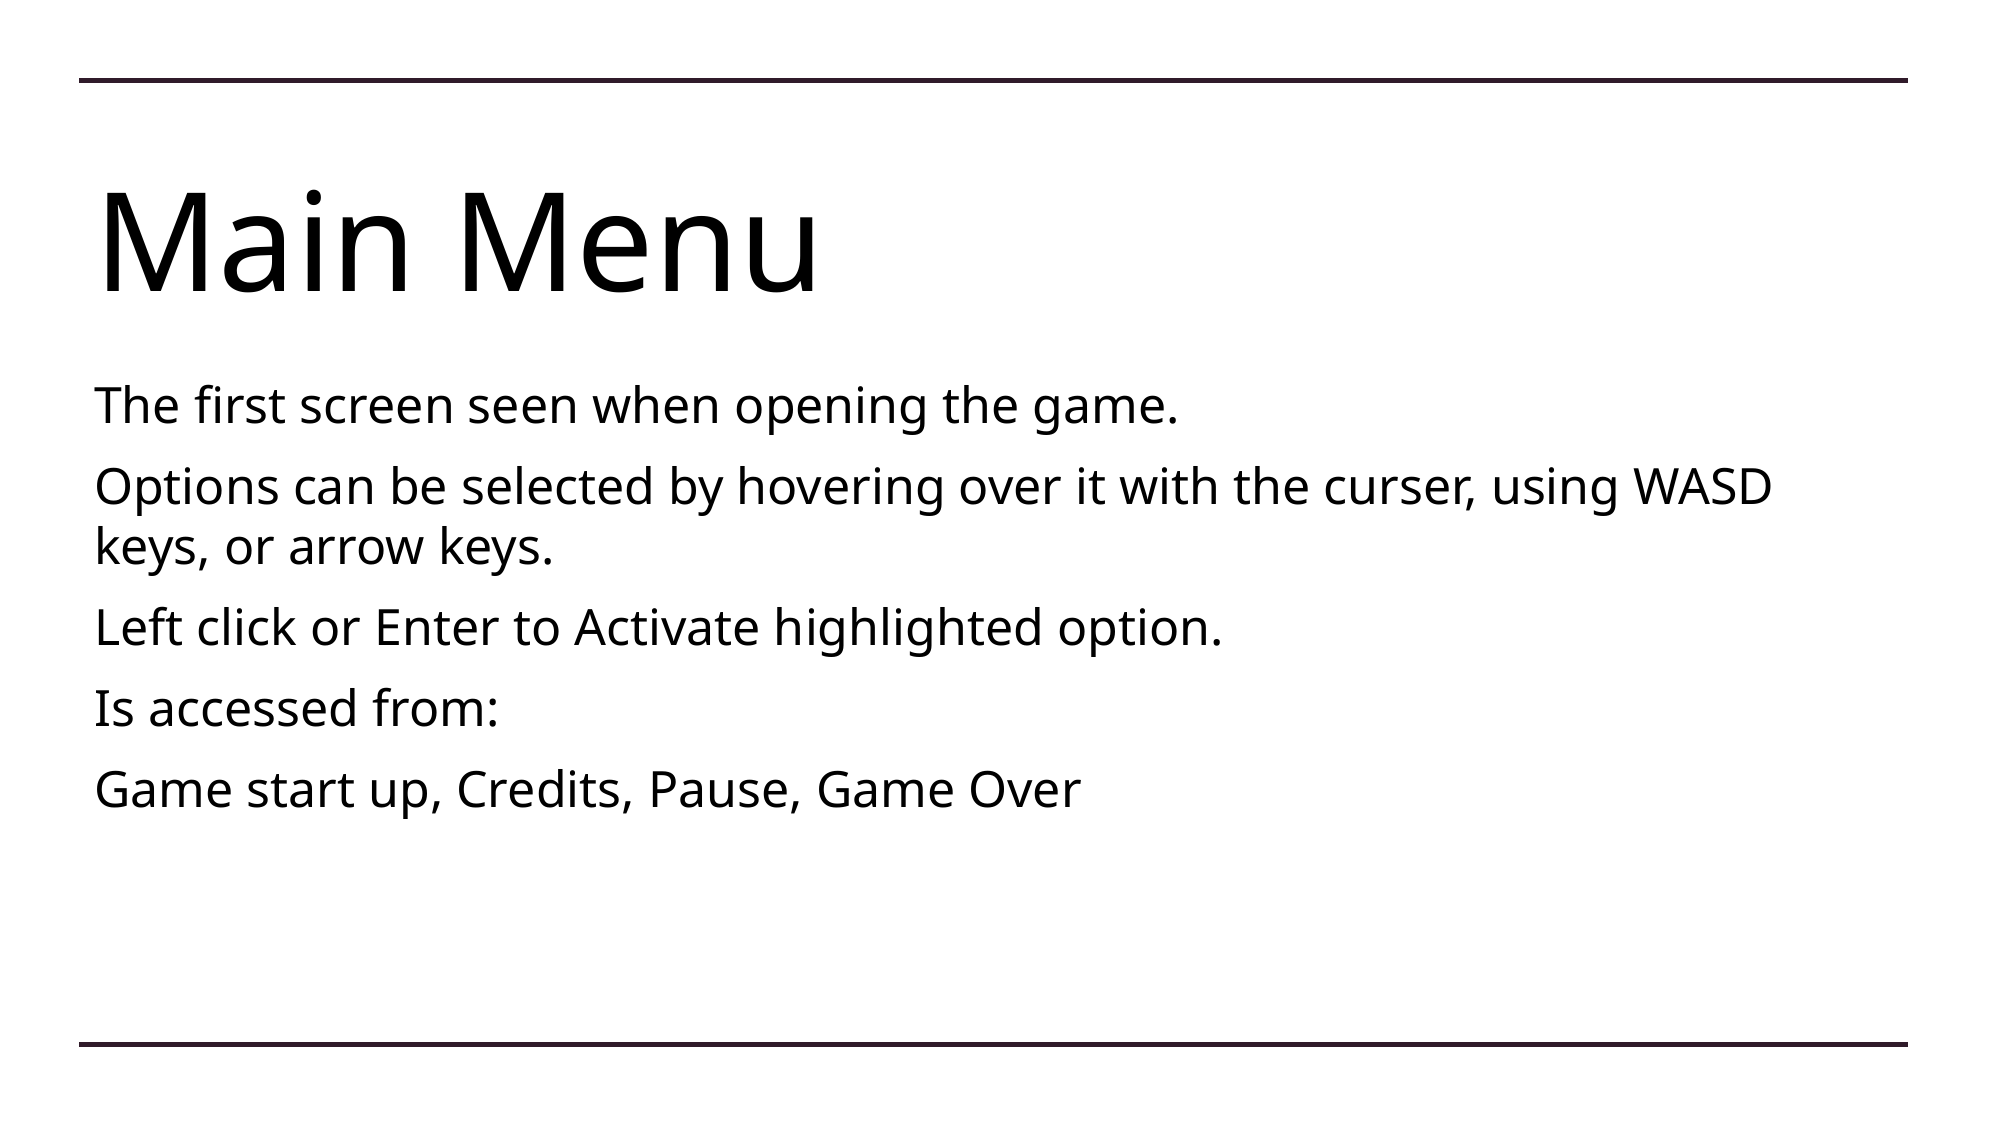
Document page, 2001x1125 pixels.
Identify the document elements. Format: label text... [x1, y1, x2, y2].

title Main Menu [79, 0, 1803, 327]
subtitle The first screen seen when opening the game. Options can be selected by hovering over it with the curser, using WASD keys, or arrow keys. Left click or Enter to Activate highlighted option. Is accessed from: Game start up, Credits, Pause, Game Over [79, 366, 1803, 965]
